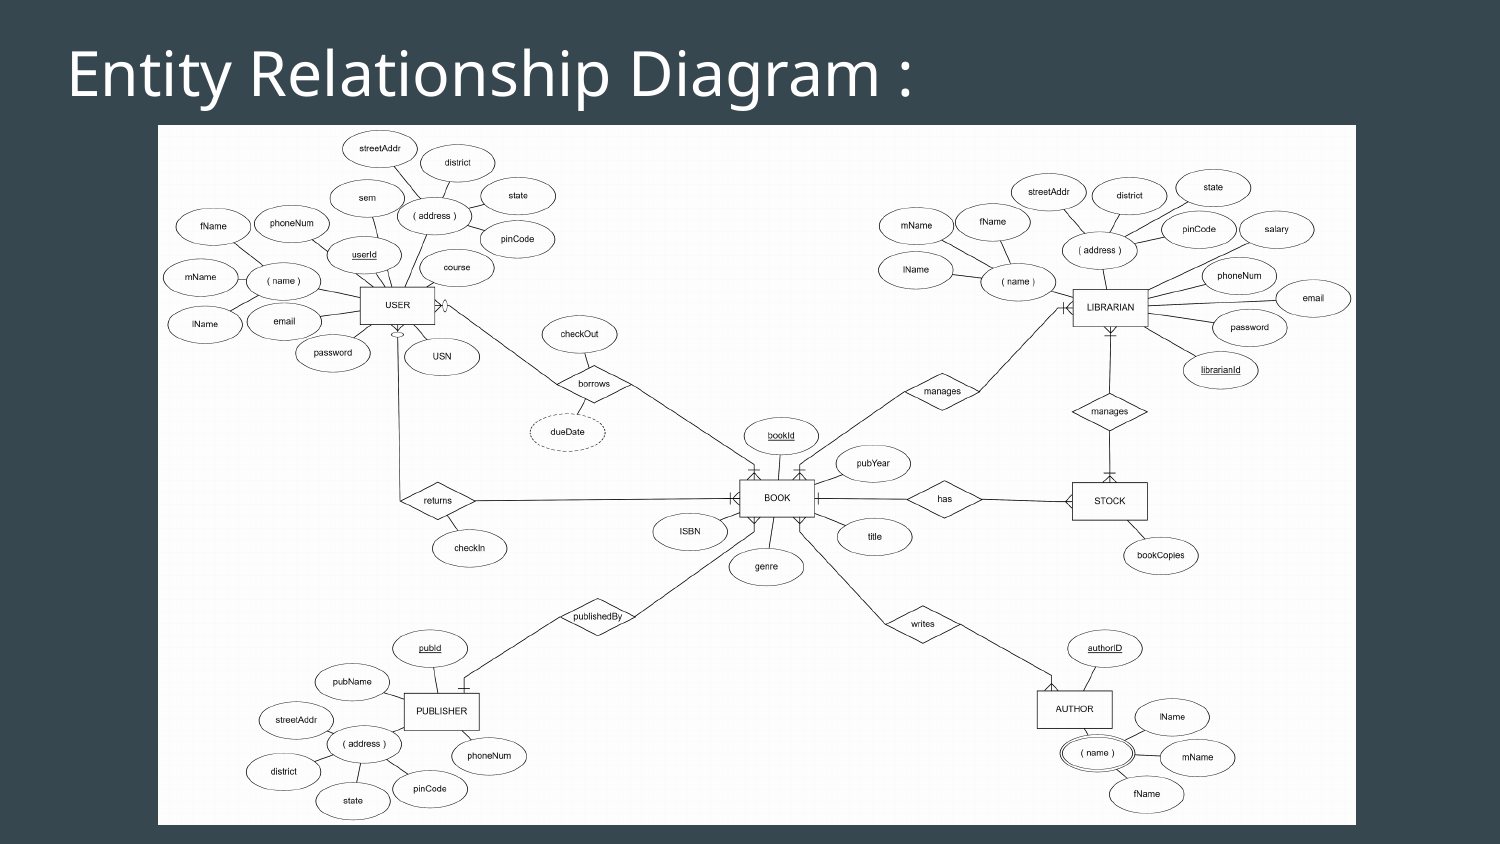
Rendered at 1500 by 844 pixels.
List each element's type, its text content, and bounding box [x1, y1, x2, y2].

title Entity Relationship Diagram : [51, 18, 1449, 113]
picture [157, 125, 1356, 825]
